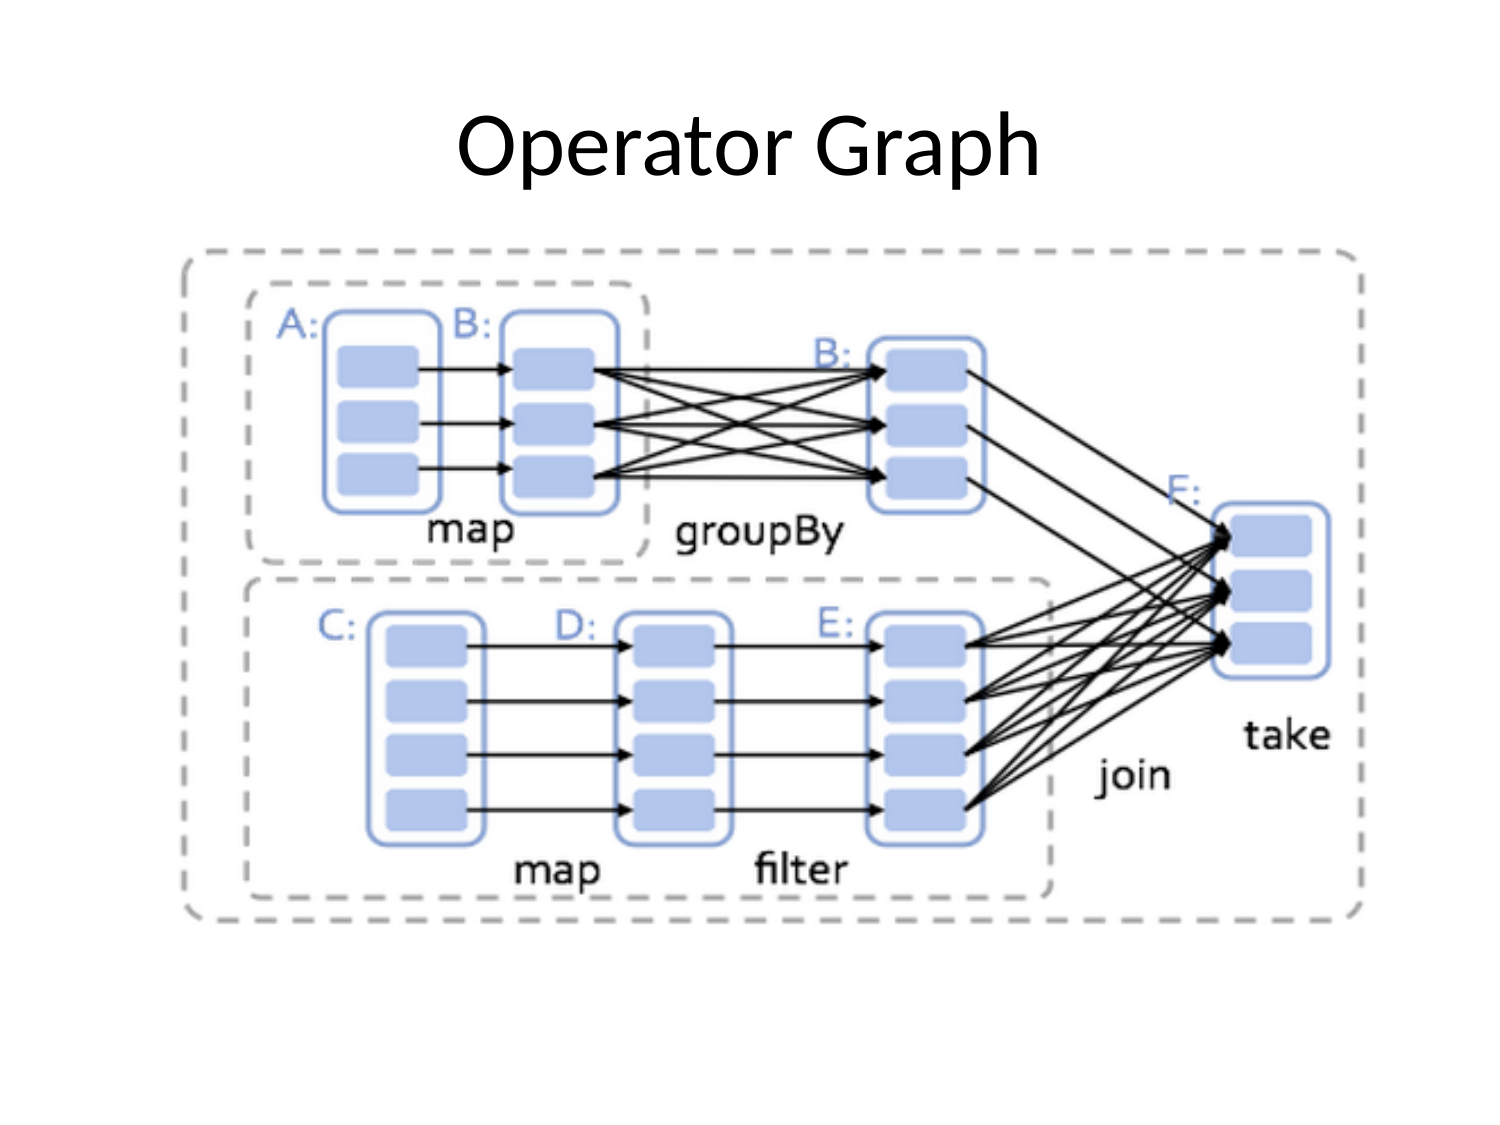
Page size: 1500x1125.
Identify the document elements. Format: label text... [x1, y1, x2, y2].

title Operator Graph [75, 45, 1425, 233]
picture [163, 233, 1387, 947]
